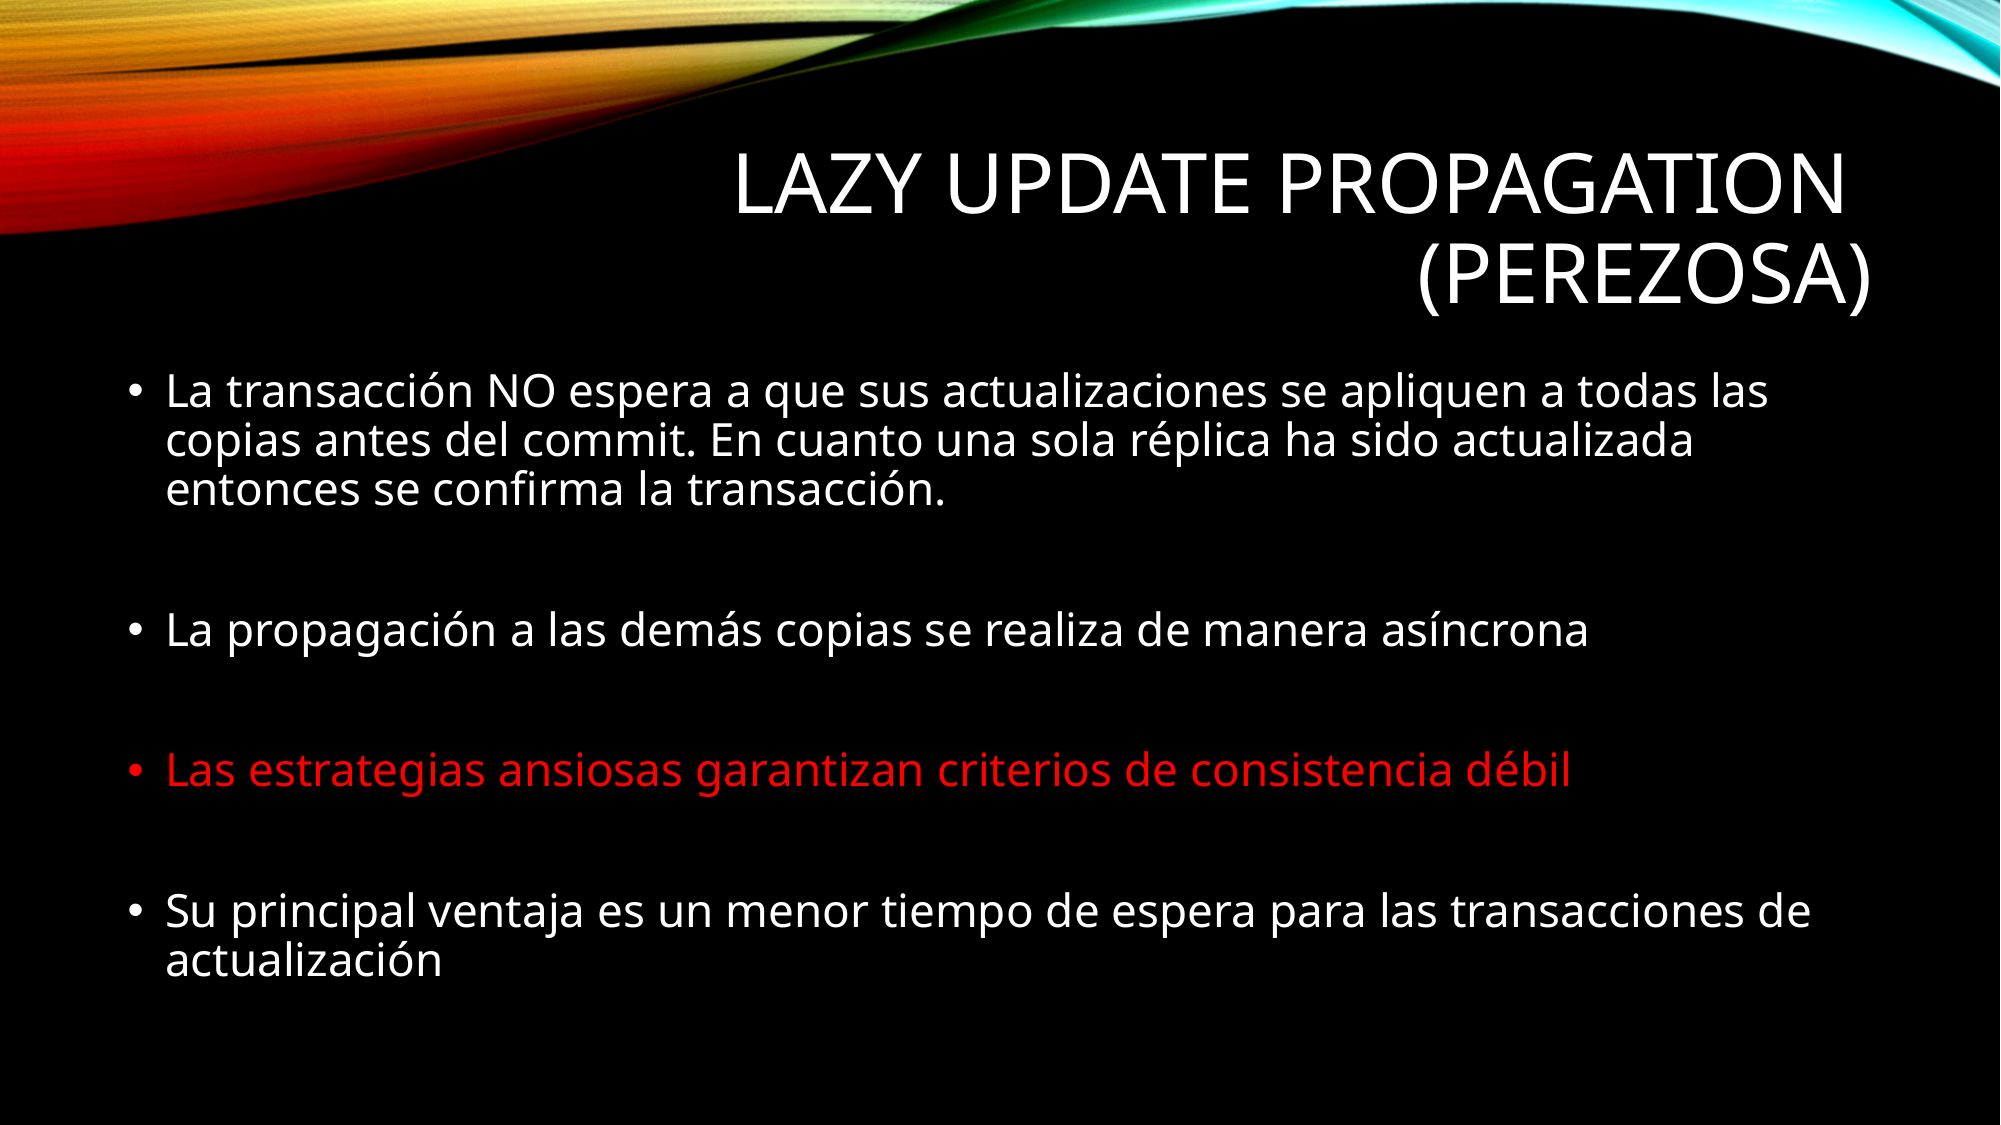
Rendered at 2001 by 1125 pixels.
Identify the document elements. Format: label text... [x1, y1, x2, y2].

picture [0, 0, 2000, 237]
title Lazy update propagation (perezosa) [474, 125, 1888, 338]
list La transacción NO espera a que sus actualizaciones se apliquen a todas las copias antes del commit. En cuanto una sola réplica ha sido actualizada entonces se confirma la transacción. La propagación a las demás copias se realiza de manera asíncrona Las estrategias ansiosas garantizan criterios de consistencia débil Su principal ventaja es un menor tiempo de espera para las transacciones de actualización [112, 360, 1888, 1021]
